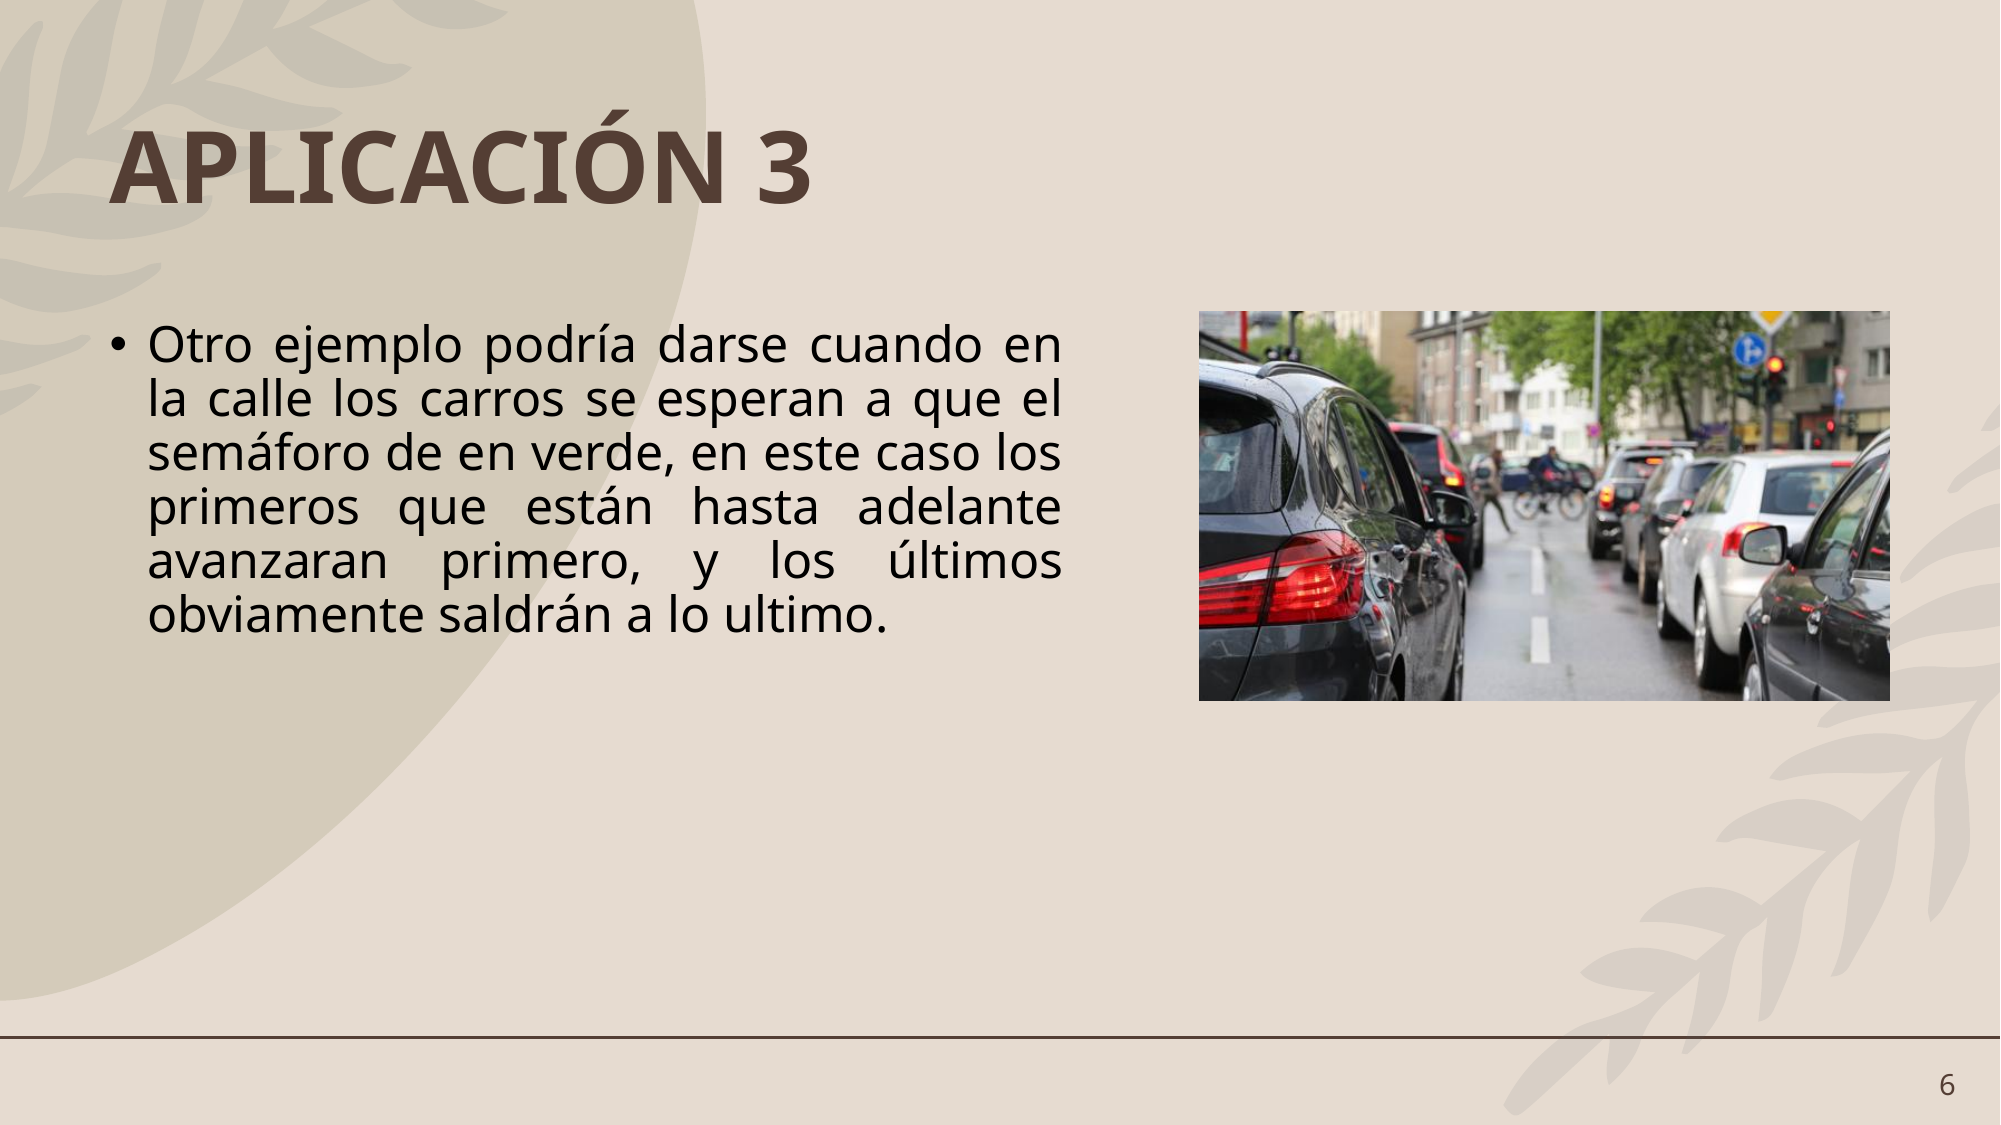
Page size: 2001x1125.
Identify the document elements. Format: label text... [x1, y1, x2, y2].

slide_number 6 [1808, 1060, 1971, 1112]
picture [1199, 311, 1890, 701]
title APLICACIÓN 3 [94, 115, 1956, 227]
list Otro ejemplo podría darse cuando en la calle los carros se esperan a que el semáforo de en verde, en este caso los primeros que están hasta adelante avanzaran primero, y los últimos obviamente saldrán a lo ultimo. [94, 311, 1079, 948]
